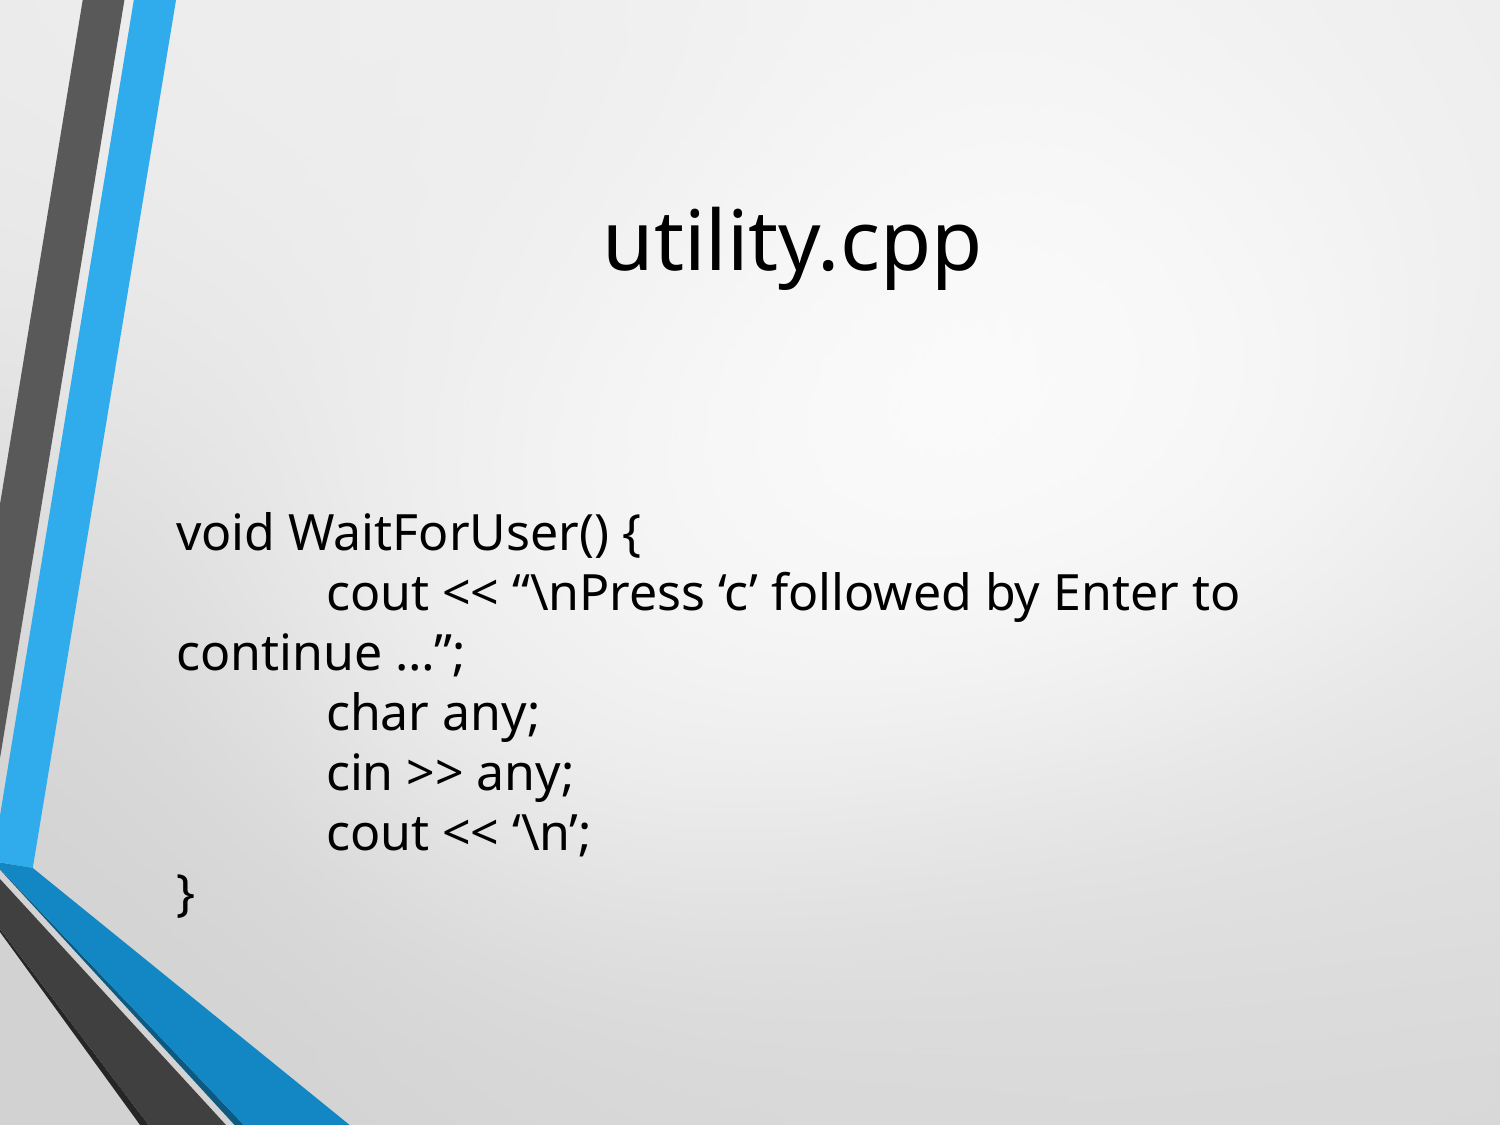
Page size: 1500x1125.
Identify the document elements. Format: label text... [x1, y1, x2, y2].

title utility.cpp [161, 75, 1425, 400]
list void WaitForUser() { cout << “\nPress ‘c’ followed by Enter to continue …”; char any; cin >> any; cout << ‘\n’; } [161, 437, 1425, 985]
